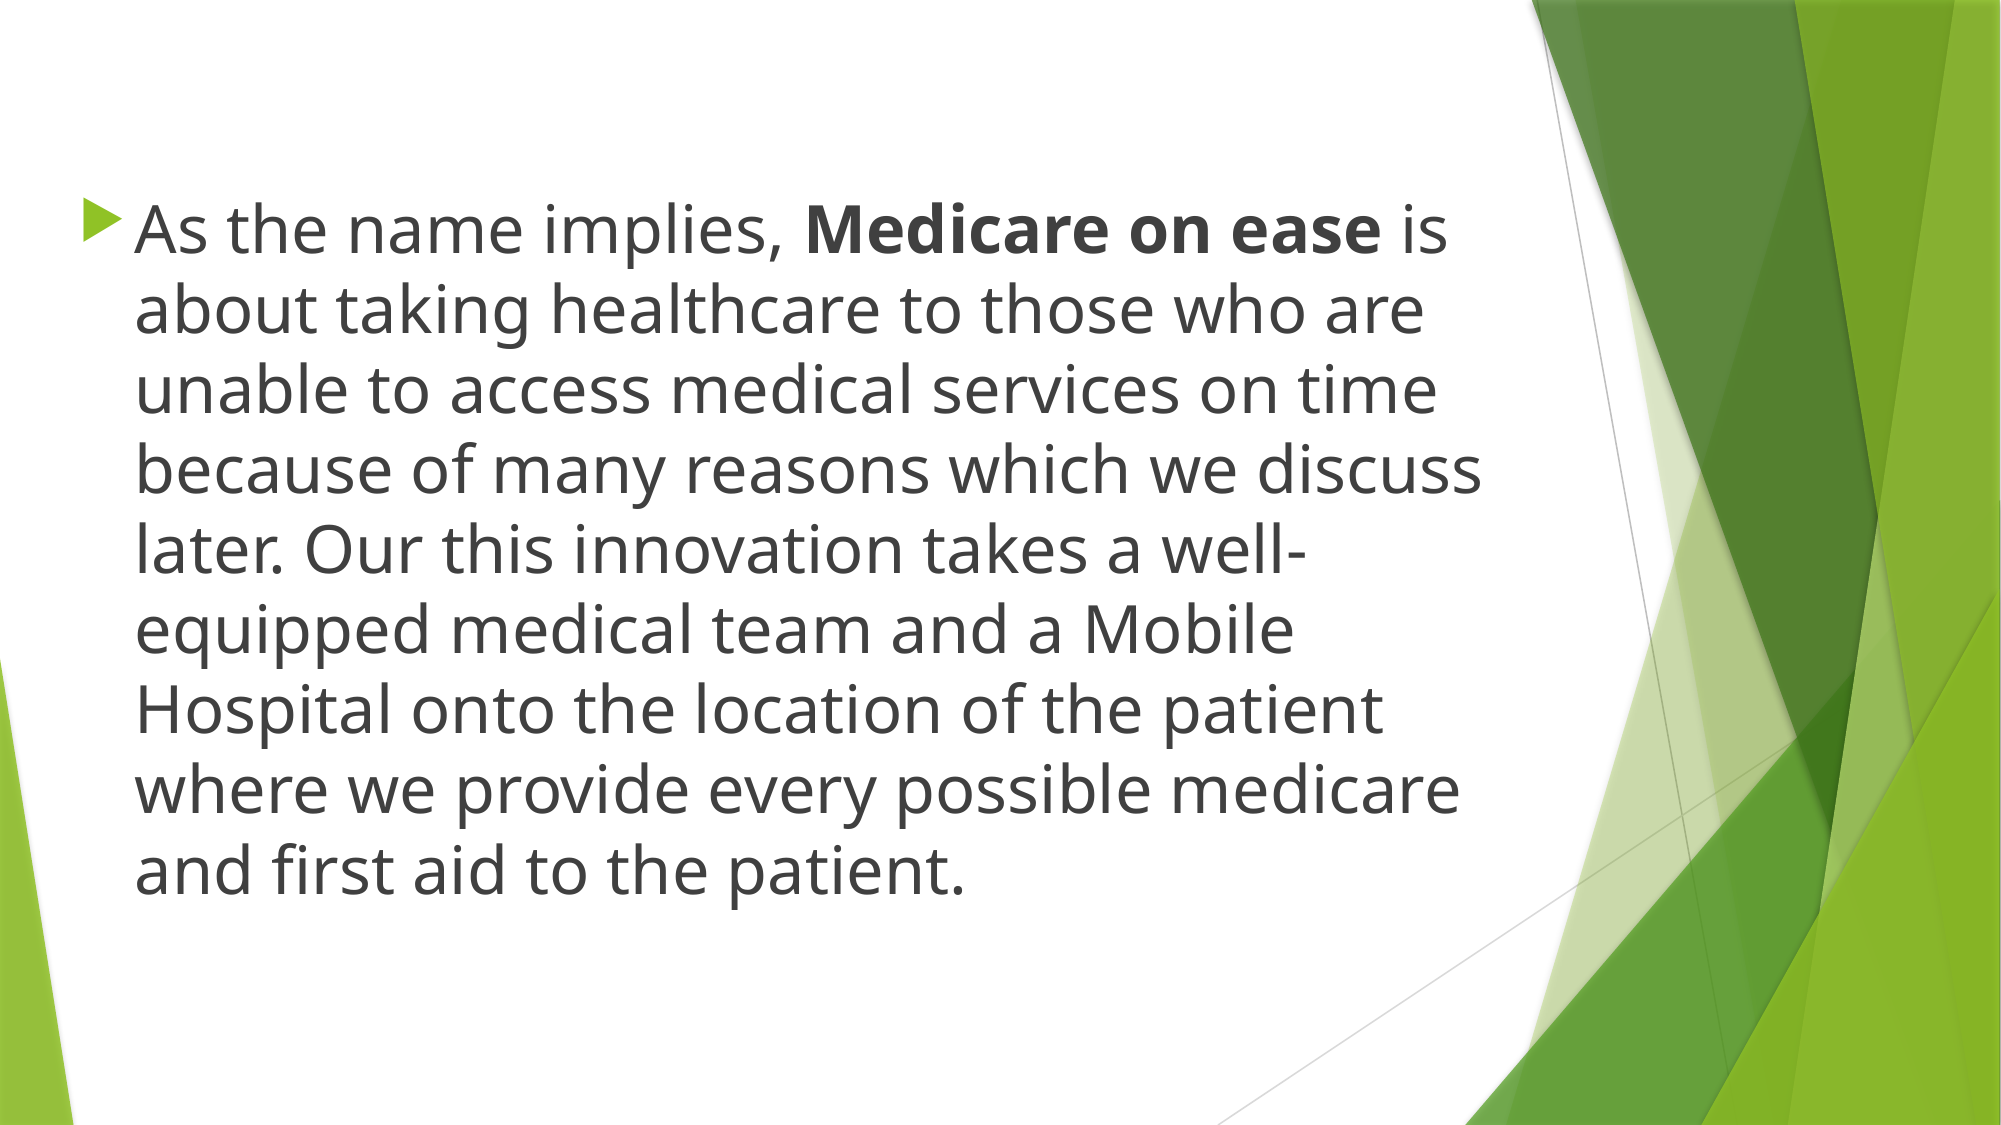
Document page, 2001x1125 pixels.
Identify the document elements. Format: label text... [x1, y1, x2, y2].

list As the name implies, Medicare on ease is about taking healthcare to those who are unable to access medical services on time because of many reasons which we discuss later. Our this innovation takes a well-equipped medical team and a Mobile Hospital onto the location of the patient where we provide every possible medicare and first aid to the patient. [63, 179, 1522, 991]
